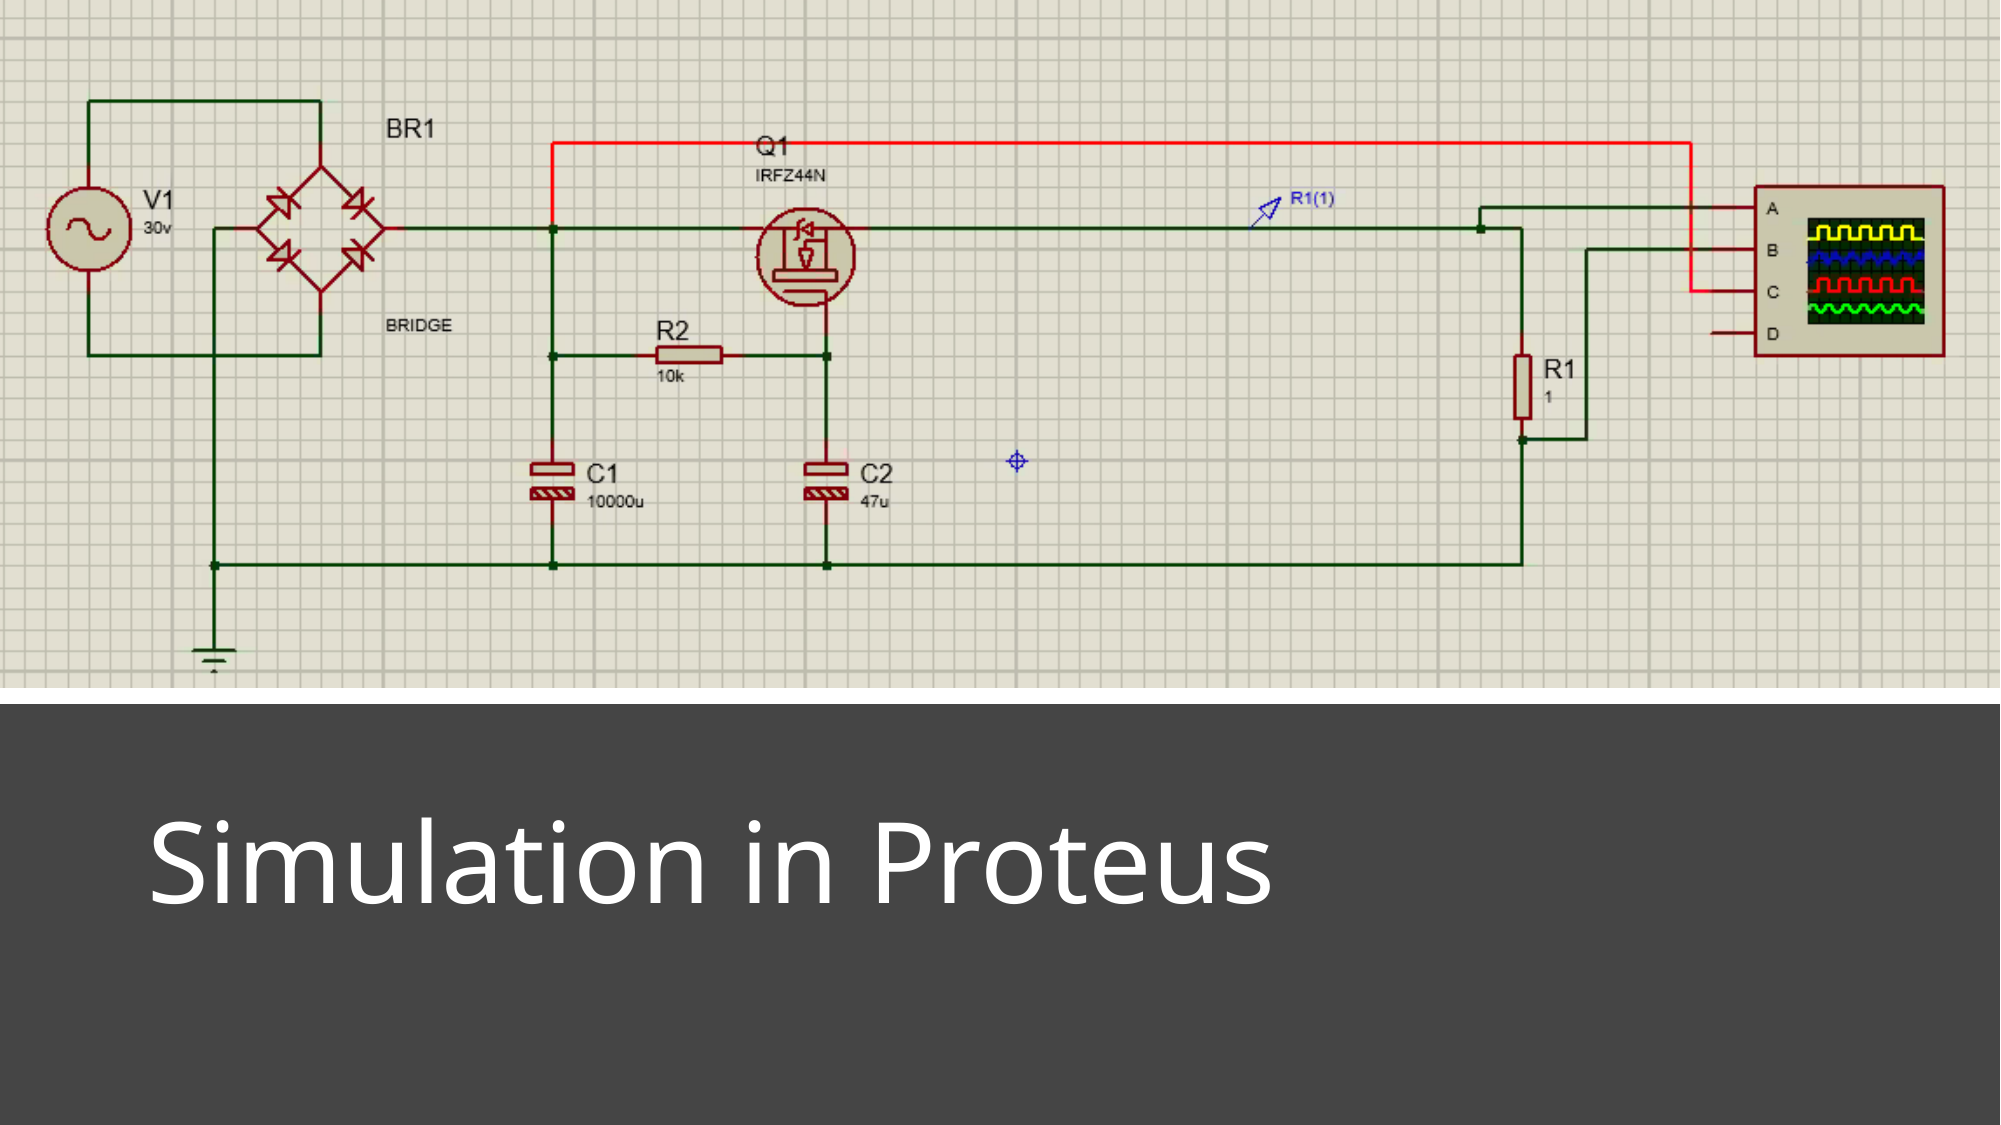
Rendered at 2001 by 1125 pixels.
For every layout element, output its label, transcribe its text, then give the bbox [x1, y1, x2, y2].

picture [0, 0, 2000, 695]
title Simulation in Proteus [131, 719, 1887, 936]
